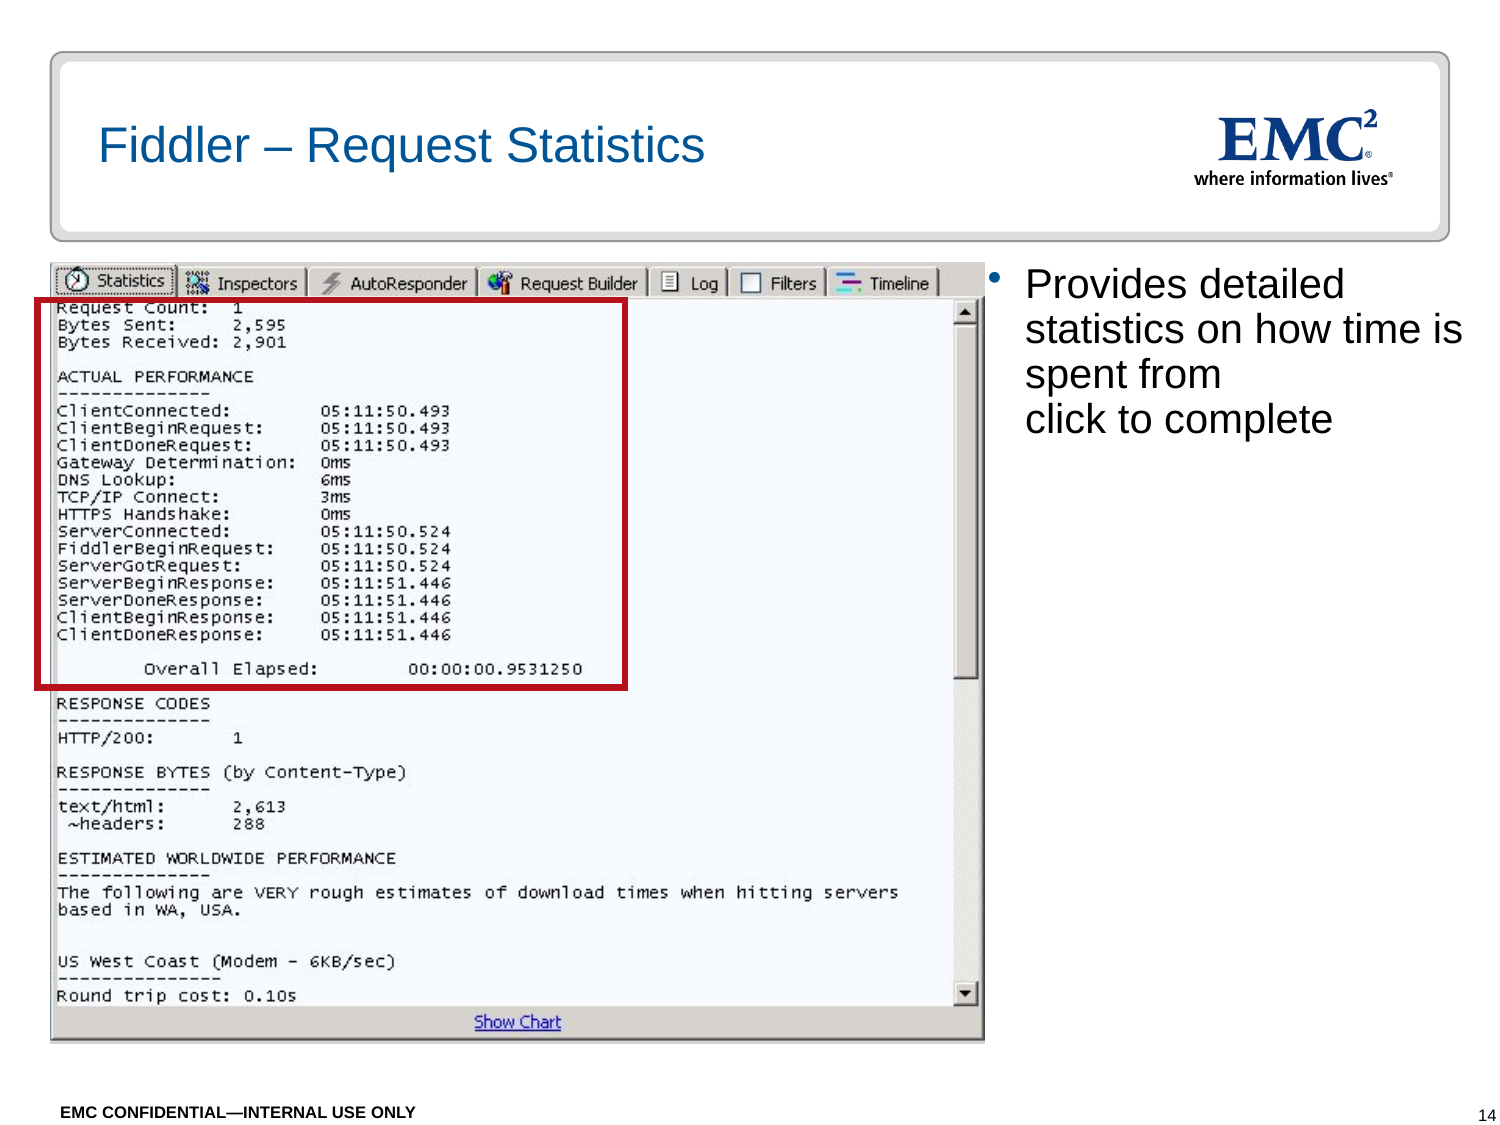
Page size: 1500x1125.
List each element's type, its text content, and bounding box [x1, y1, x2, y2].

text_box [37, 299, 44, 688]
list Provides detailed statistics on how time is spent from click to complete [987, 262, 1500, 1083]
title Fiddler – Request Statistics [97, 75, 1129, 218]
picture [1194, 109, 1393, 185]
picture [49, 262, 985, 1044]
